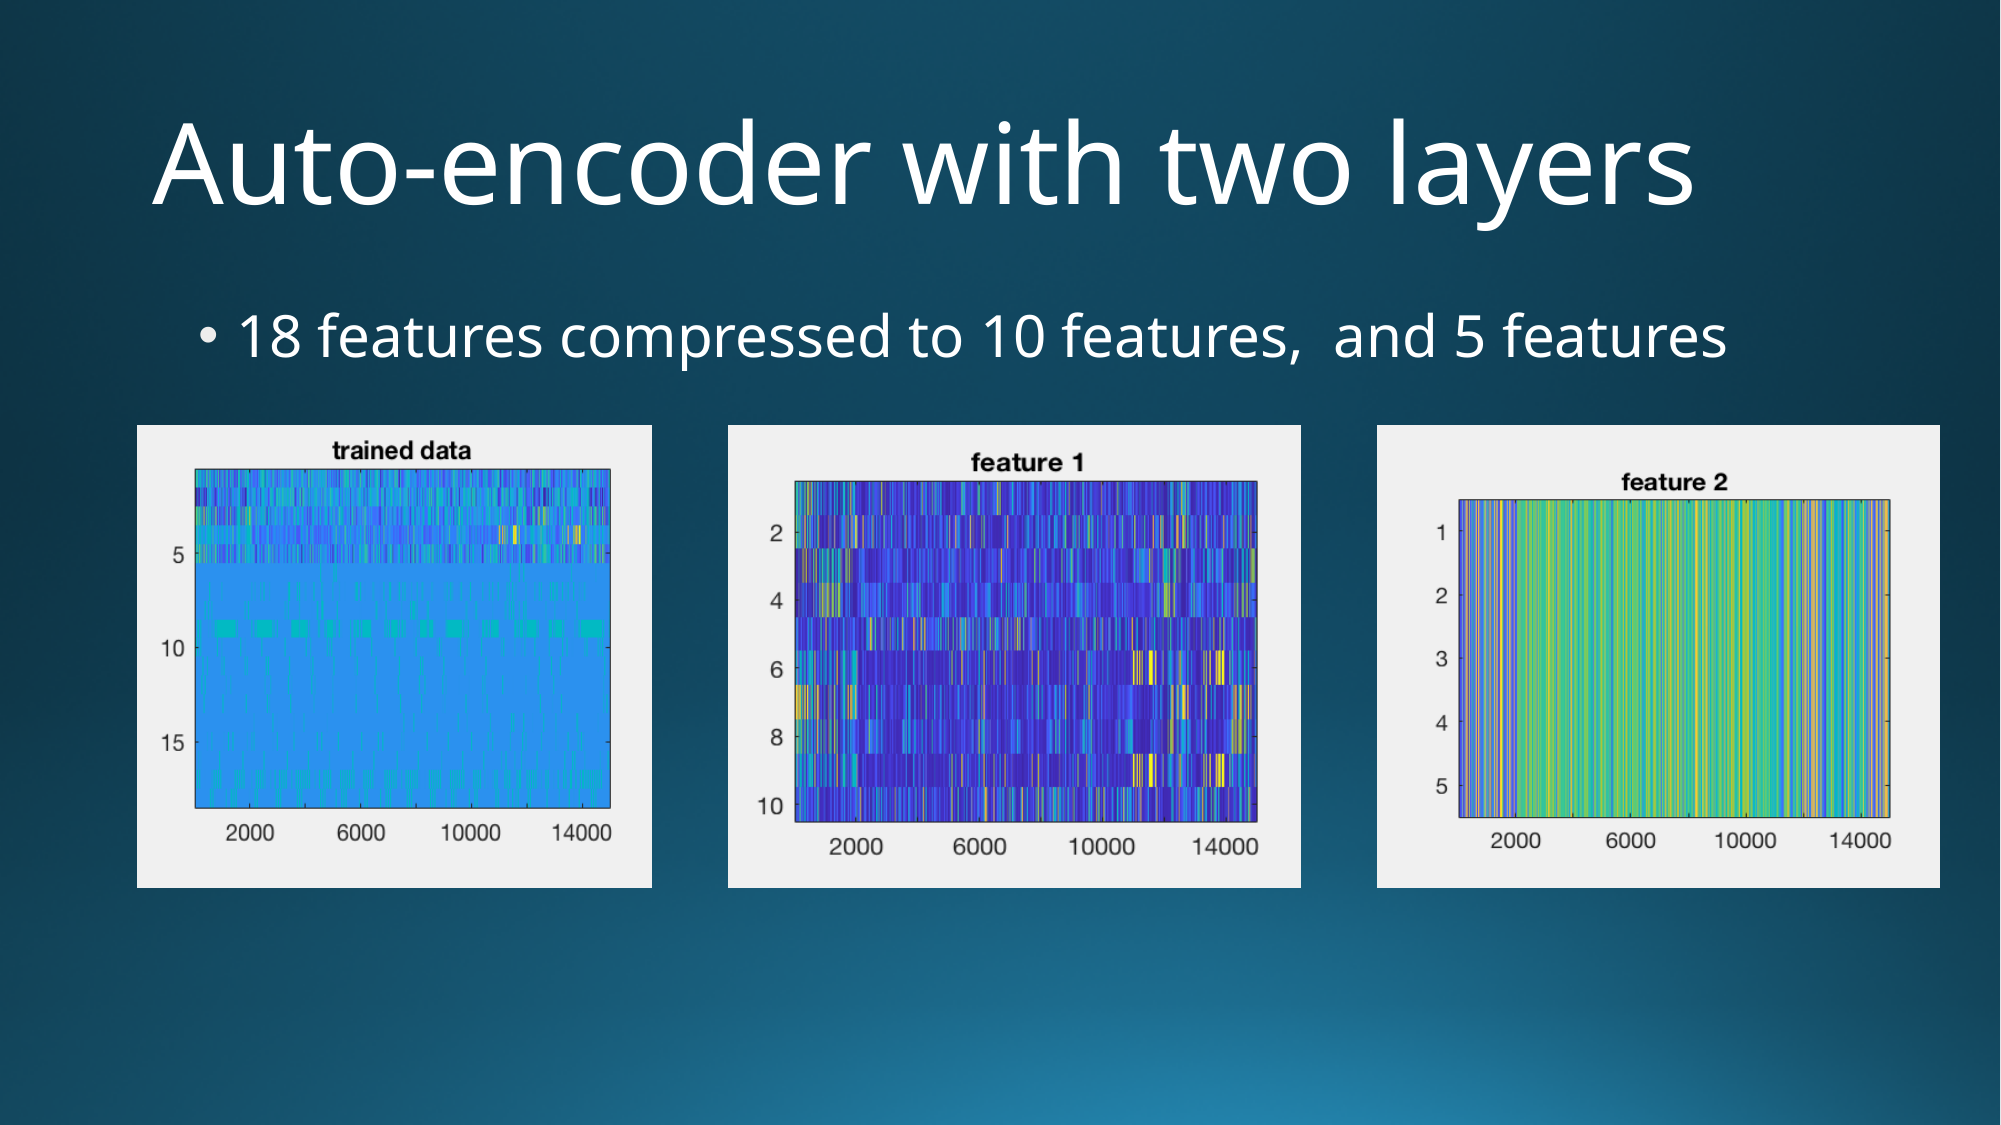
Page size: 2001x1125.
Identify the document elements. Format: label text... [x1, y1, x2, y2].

title Auto-encoder with two layers [137, 59, 1863, 278]
picture [0, 0, 2001, 1125]
list 18 features compressed to 10 features, and 5 features [183, 299, 1863, 1014]
